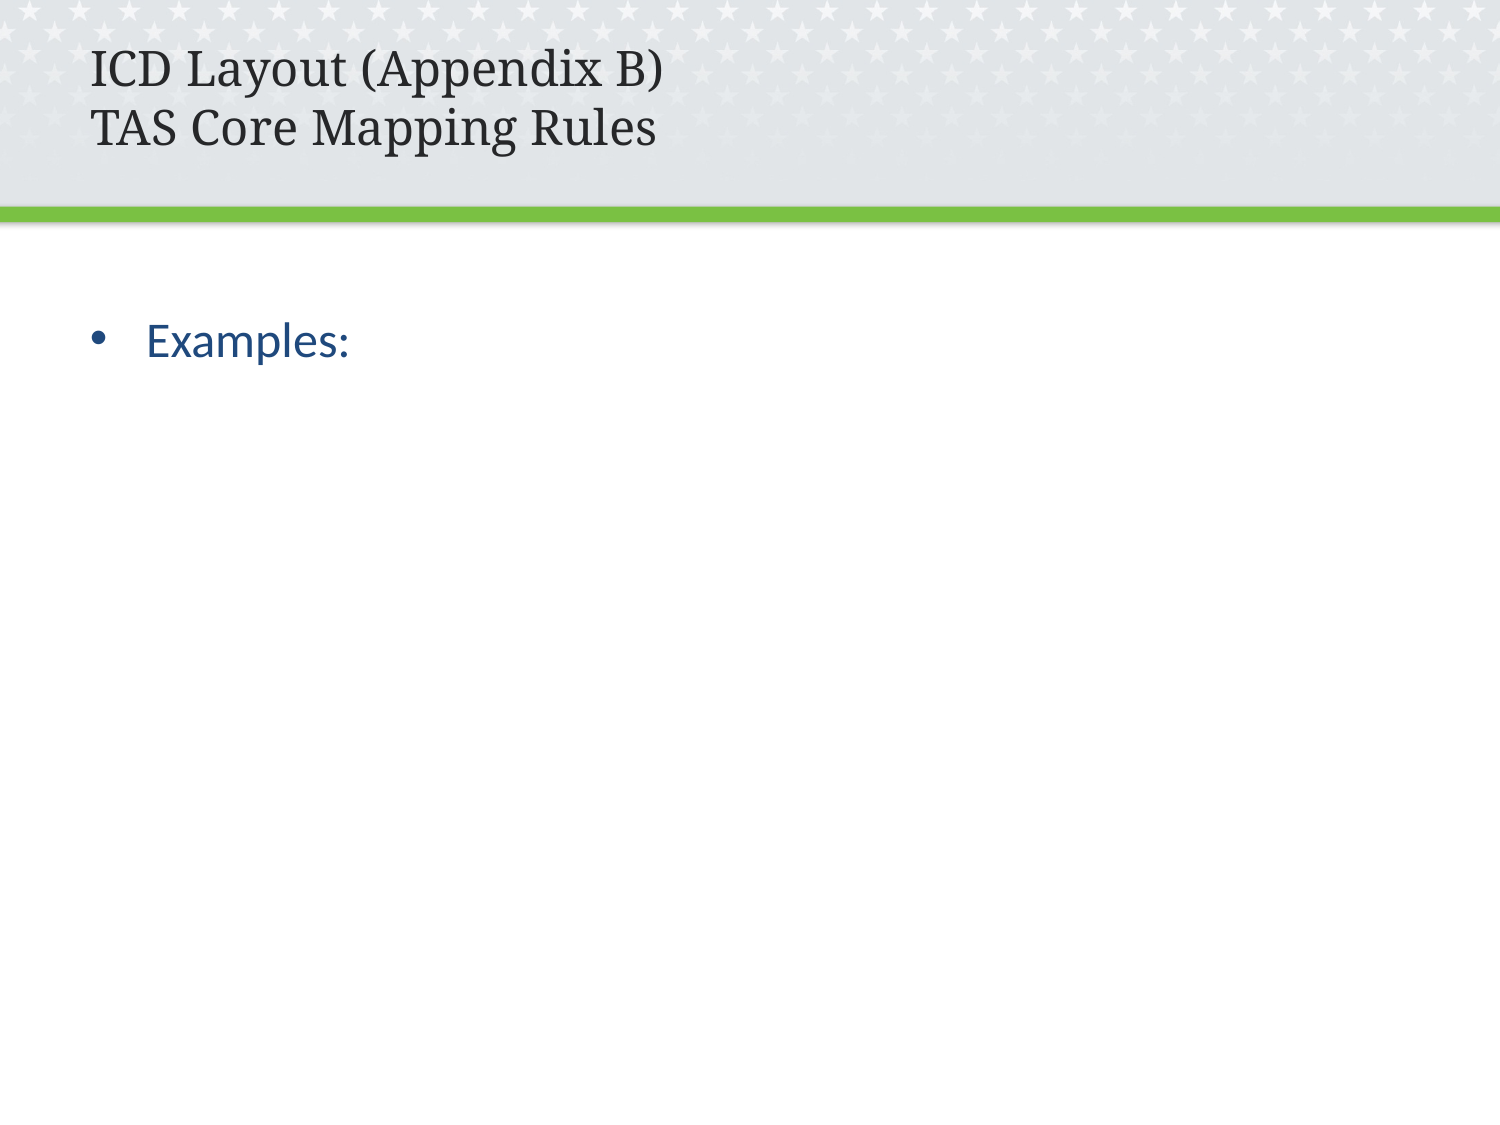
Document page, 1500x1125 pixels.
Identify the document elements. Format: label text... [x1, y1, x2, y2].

title ICD Layout (Appendix B) TAS Core Mapping Rules [75, 29, 1425, 163]
text_box Examples: [74, 299, 1425, 1005]
picture [0, 0, 1500, 206]
